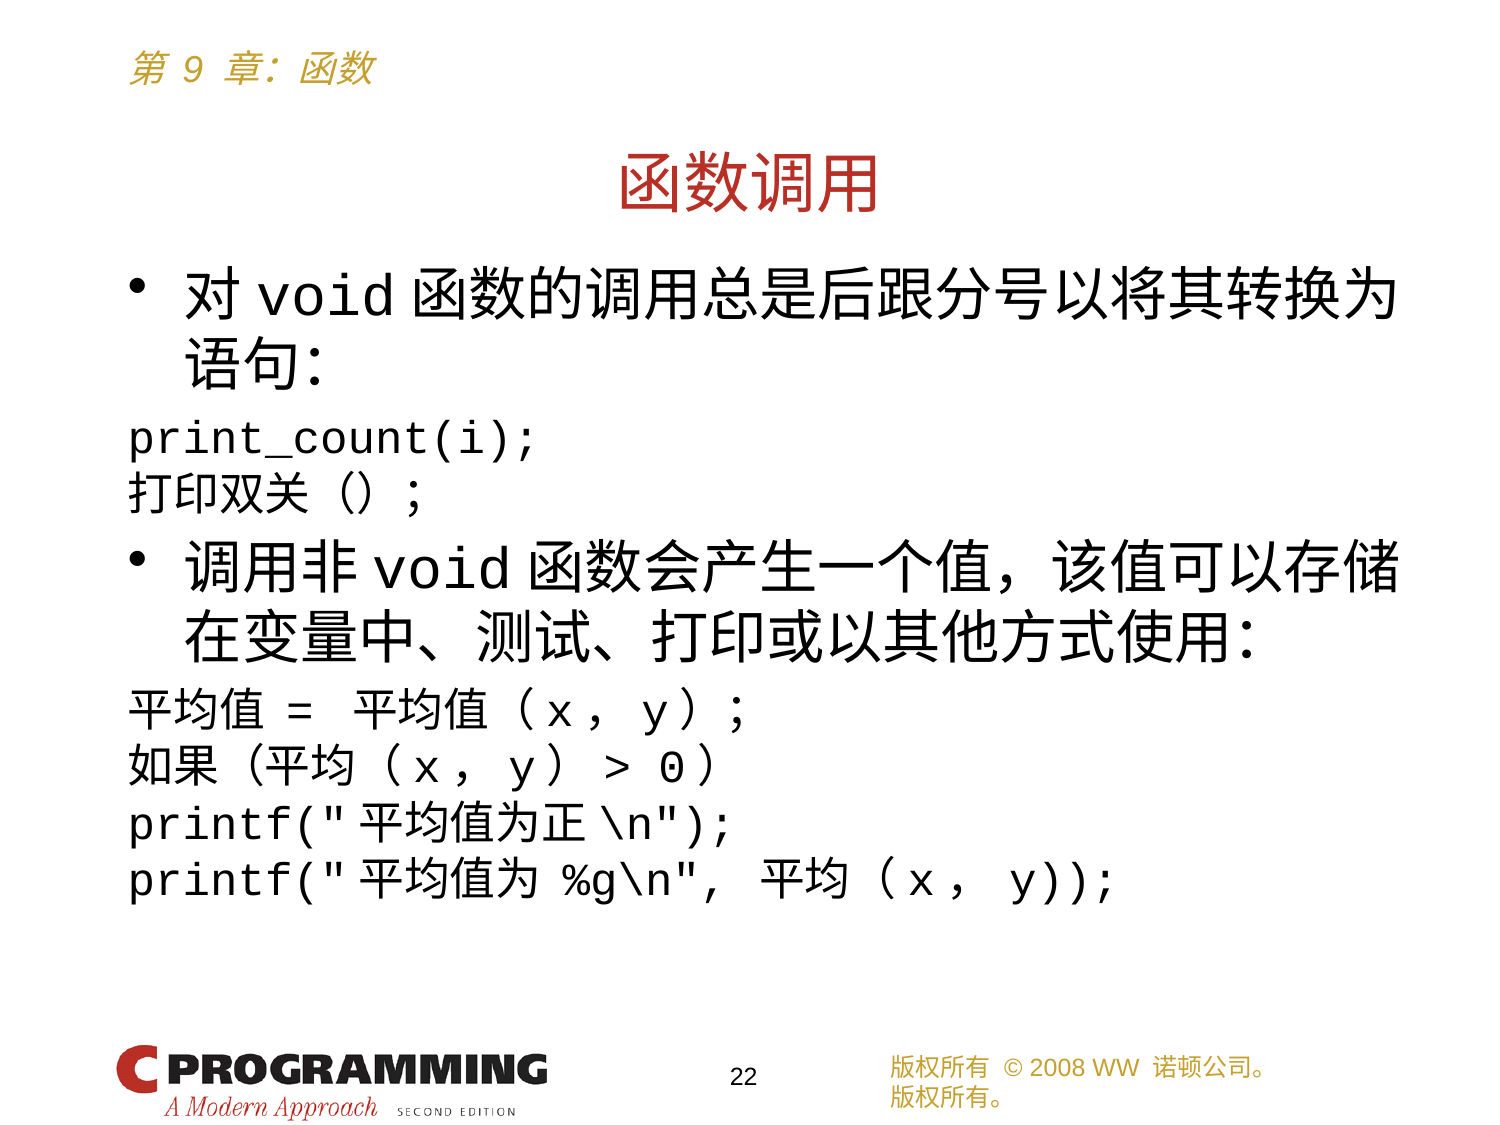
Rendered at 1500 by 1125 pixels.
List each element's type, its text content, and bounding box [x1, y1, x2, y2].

title 函数调用 [112, 125, 1388, 238]
list 对void函数的调用总是后跟分号以将其转换为语句： print_count(i); 打印双关（）； 调用非void函数会产生一个值，该值可以存储在变量中、测试、打印或以其他方式使用： 平均值 = 平均值（x，y）； 如果（平均（x，y）> 0） printf("平均值为正\n"); printf("平均值为 %g\n", 平均（x， y)); [112, 249, 1438, 1038]
slide_number 22 [687, 1049, 801, 1101]
picture [112, 1041, 550, 1123]
footer 版权所有 © 2008 WW 诺顿公司。 版权所有。 [874, 1043, 1388, 1119]
